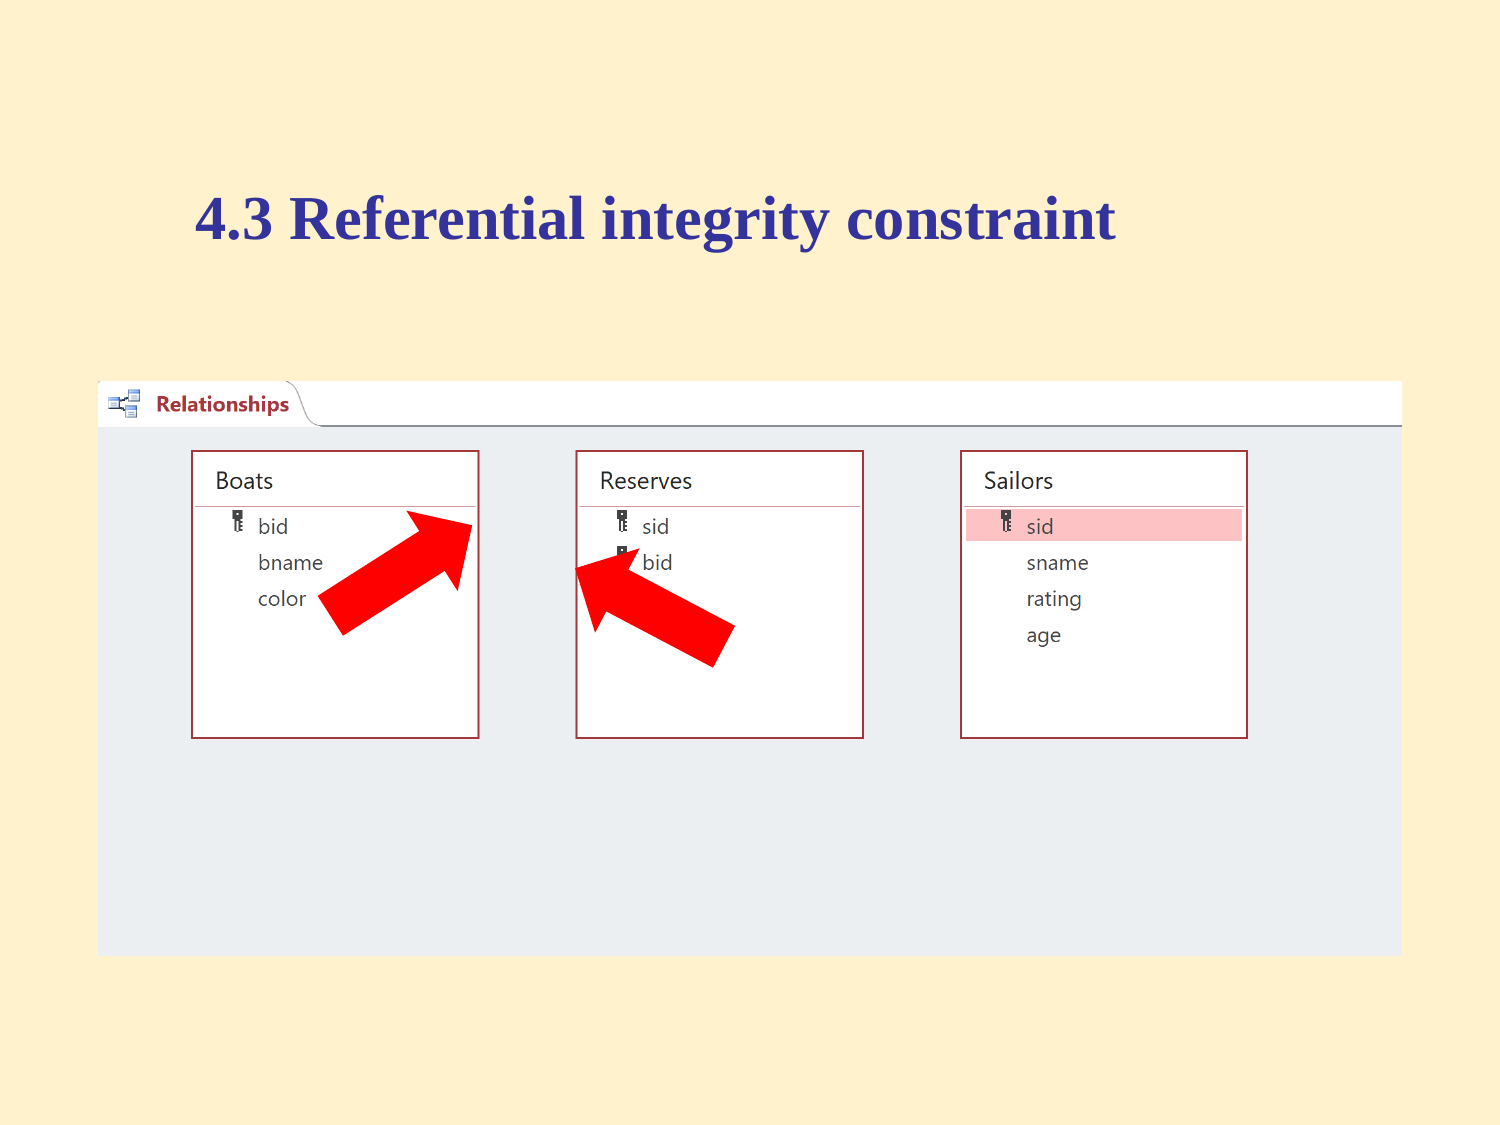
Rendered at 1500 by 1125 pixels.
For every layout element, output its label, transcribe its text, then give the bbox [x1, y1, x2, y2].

text_box 4.3 Referential integrity constraint [180, 169, 1308, 335]
picture [97, 381, 1402, 956]
